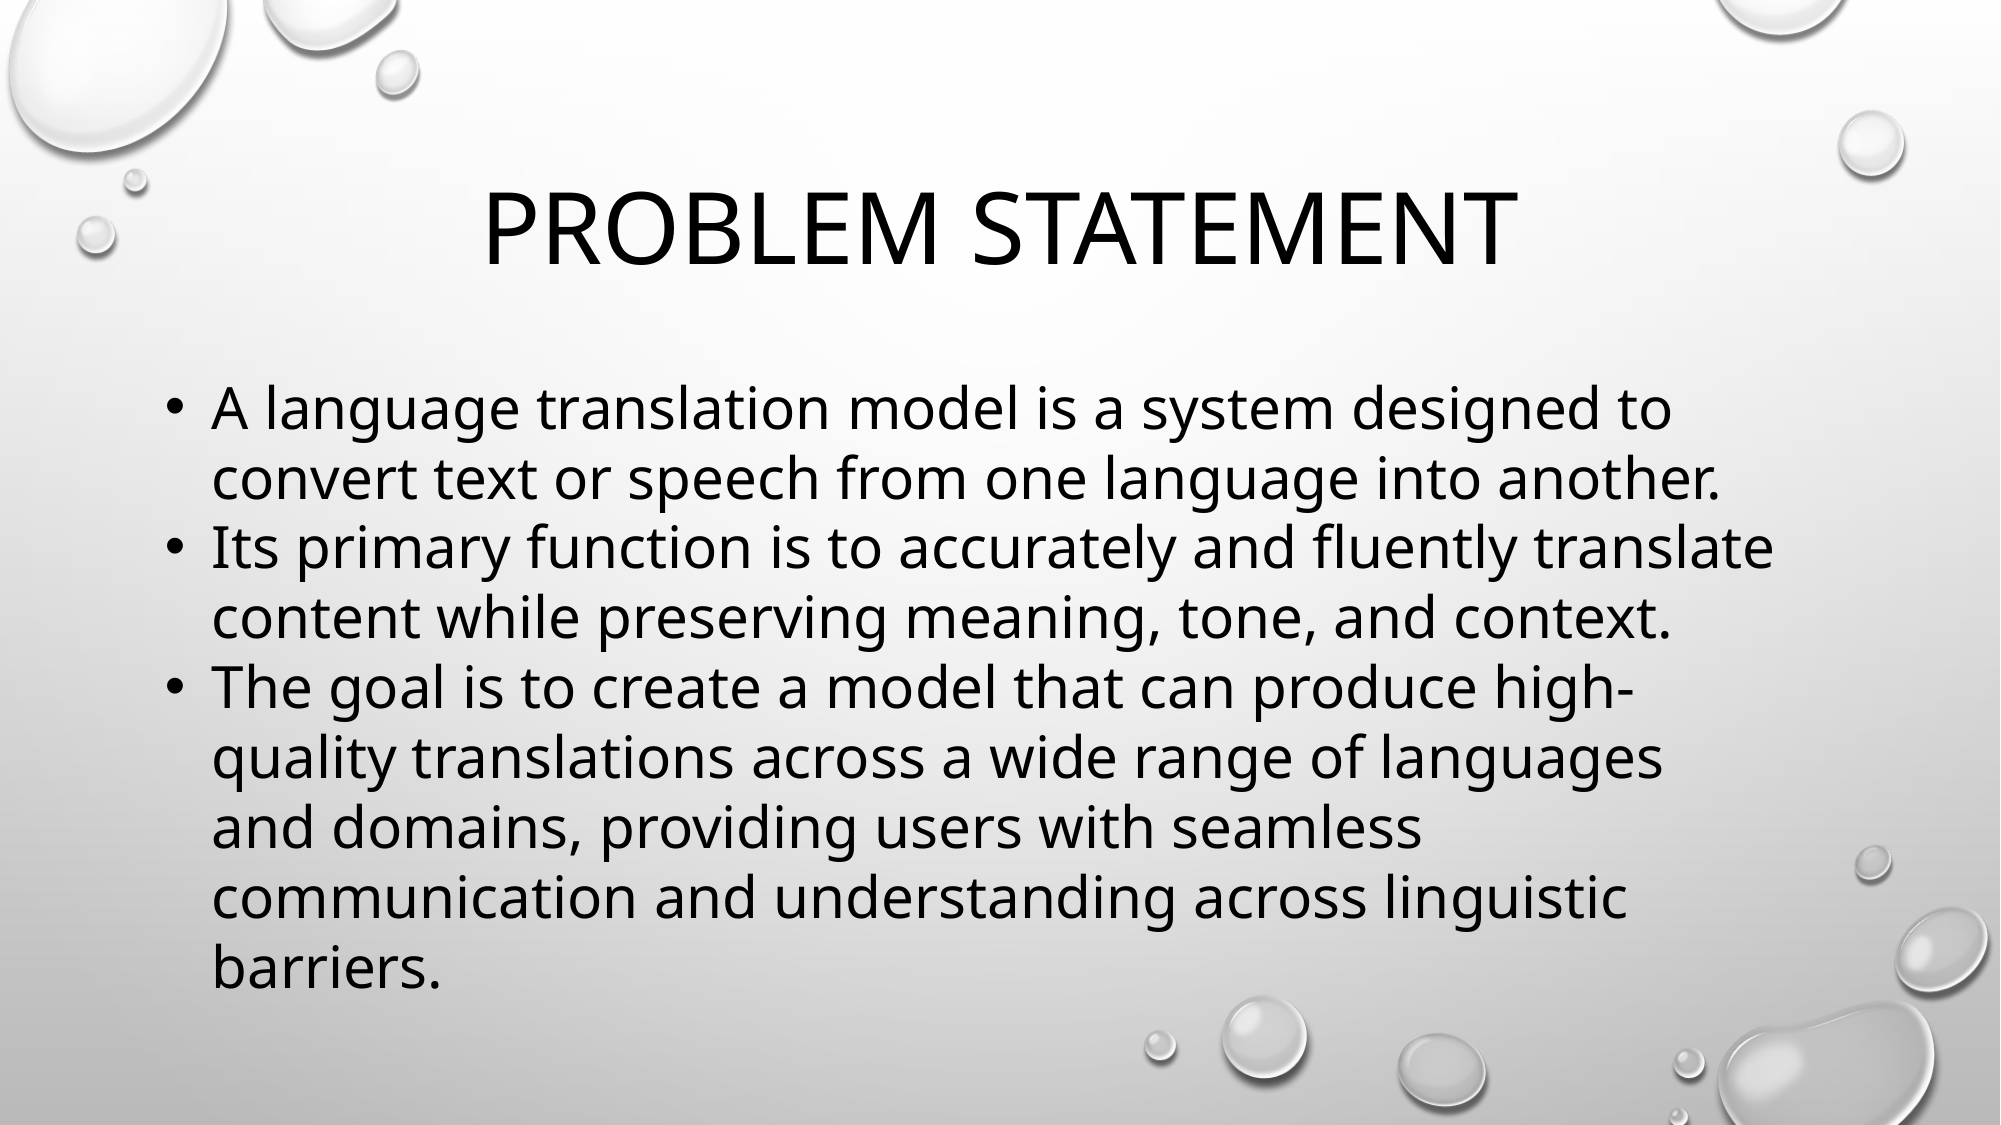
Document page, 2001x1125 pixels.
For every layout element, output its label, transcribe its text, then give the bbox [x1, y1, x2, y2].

title Problem statement [149, 101, 1851, 364]
picture [0, 0, 2000, 1125]
text_box A language translation model is a system designed to convert text or speech from one language into another. Its primary function is to accurately and fluently translate content while preserving meaning, tone, and context. The goal is to create a model that can produce high-quality translations across a wide range of languages and domains, providing users with seamless communication and understanding across linguistic barriers. [149, 363, 1798, 1008]
text_box [849, 413, 1150, 714]
